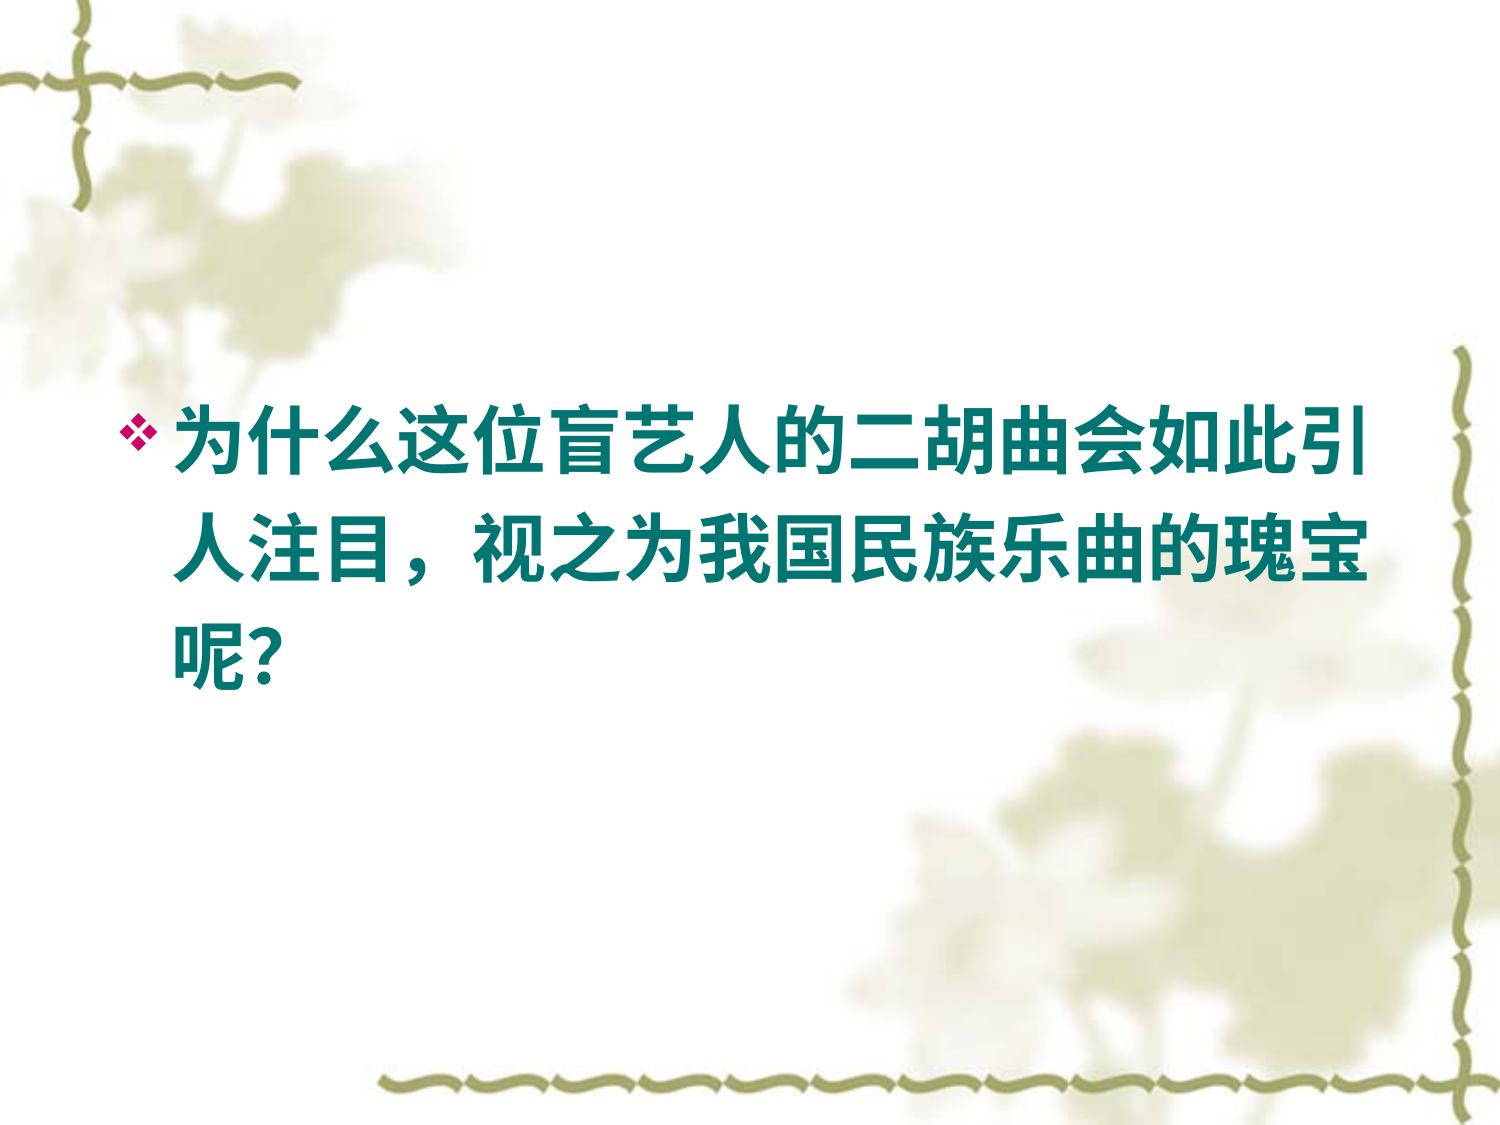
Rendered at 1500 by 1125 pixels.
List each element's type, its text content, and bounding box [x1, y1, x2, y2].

picture [0, 0, 1500, 1125]
list 为什么这位盲艺人的二胡曲会如此引人注目，视之为我国民族乐曲的瑰宝呢？ [100, 140, 1389, 980]
title [49, 112, 1451, 301]
